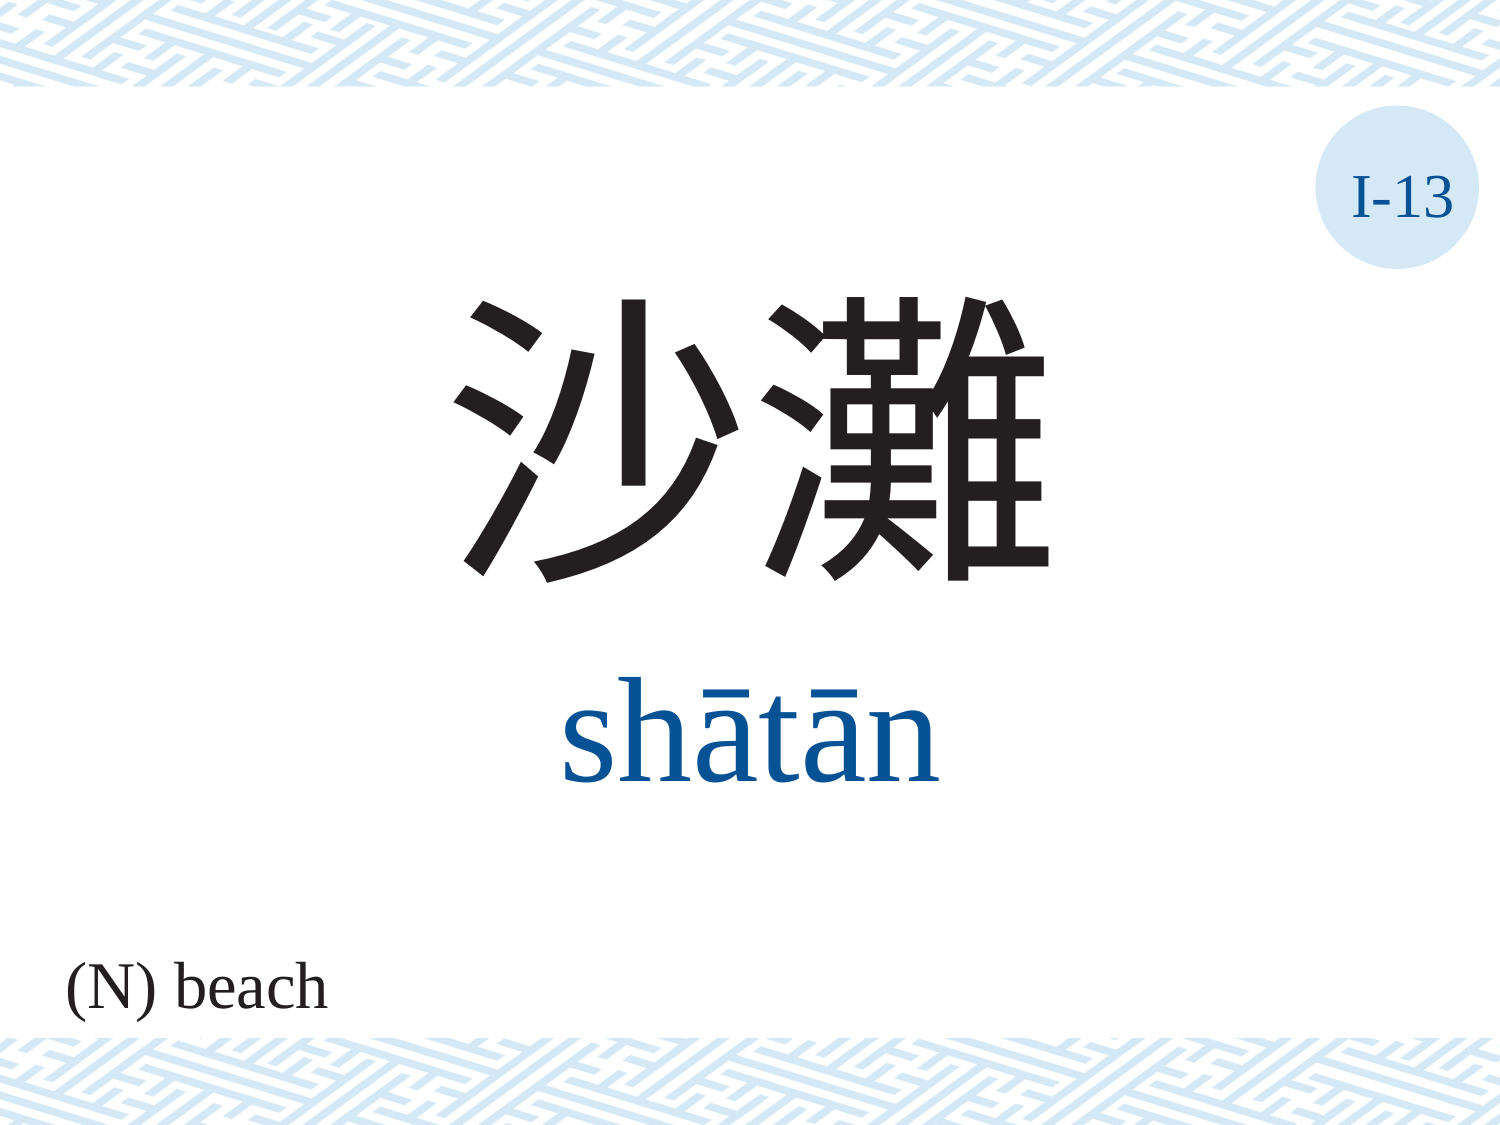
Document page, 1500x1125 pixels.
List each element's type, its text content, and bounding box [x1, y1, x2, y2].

picture [0, 0, 1500, 1125]
text_box (N) beach [62, 942, 332, 1023]
text_box I-13 沙灘 shātān [439, 154, 1456, 812]
